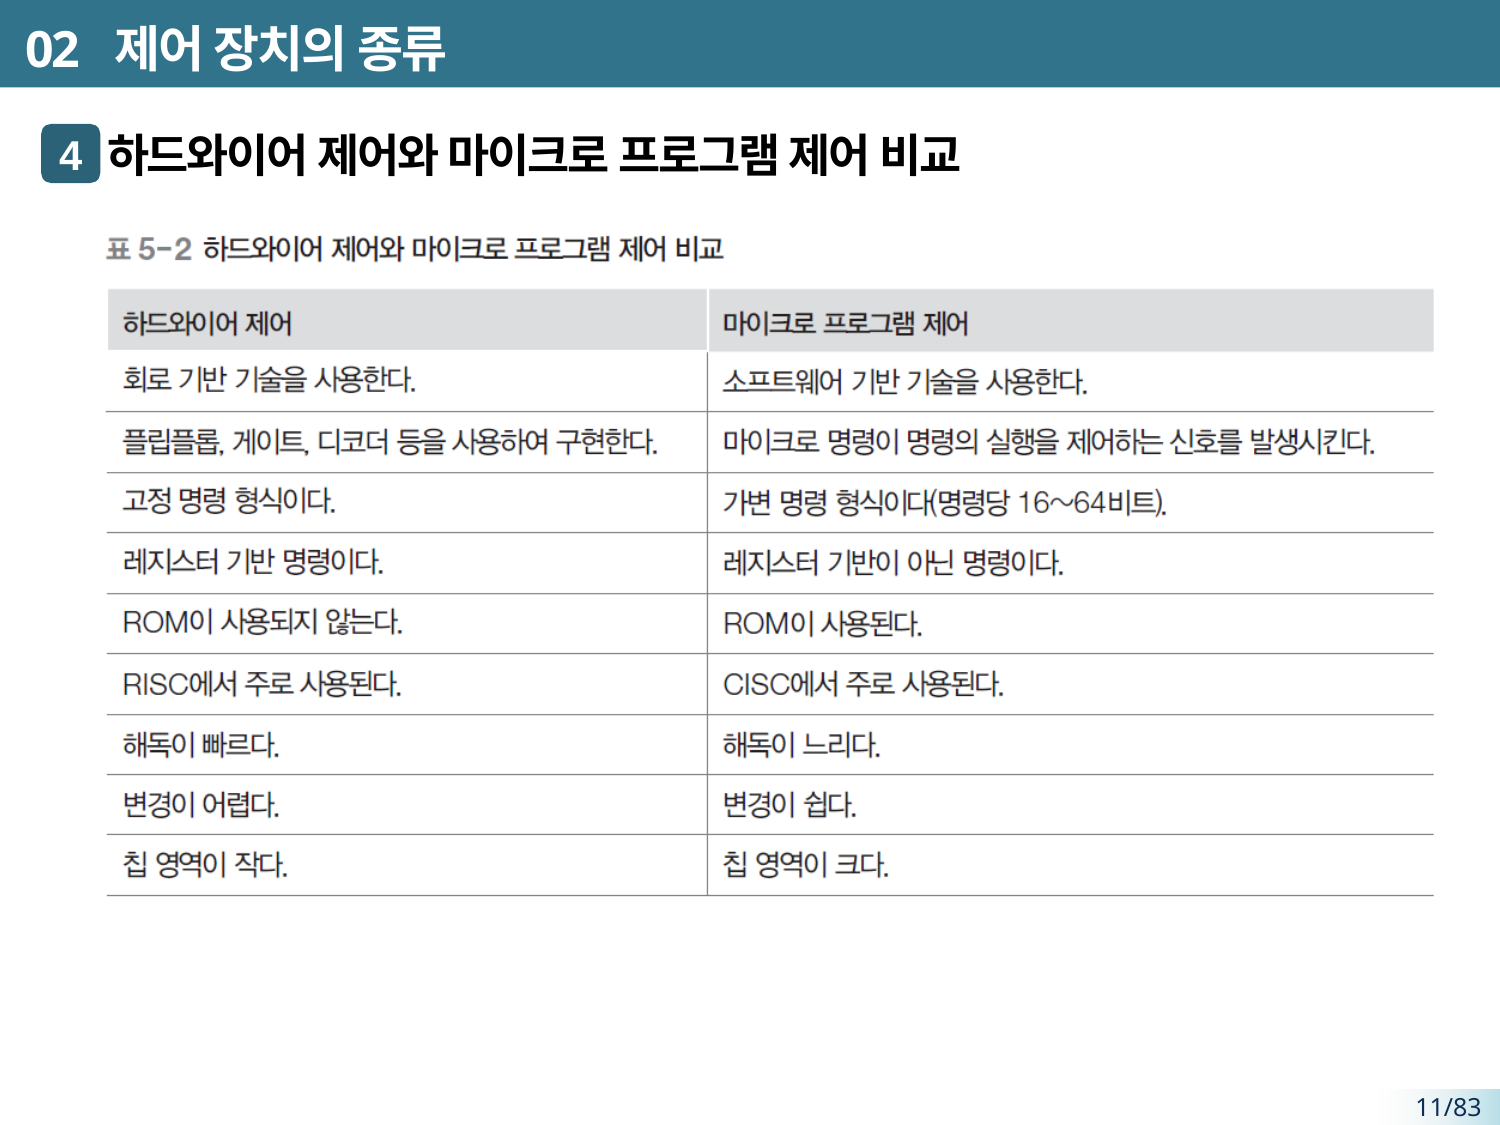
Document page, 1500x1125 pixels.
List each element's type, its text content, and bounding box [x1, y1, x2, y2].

title 02 제어 장치의 종류 [10, 8, 1288, 87]
picture [101, 228, 1448, 907]
text_box 4 [39, 121, 103, 186]
text_box 하드와이어 제어와 마이크로 프로그램 제어 비교 [10, 113, 1481, 1044]
